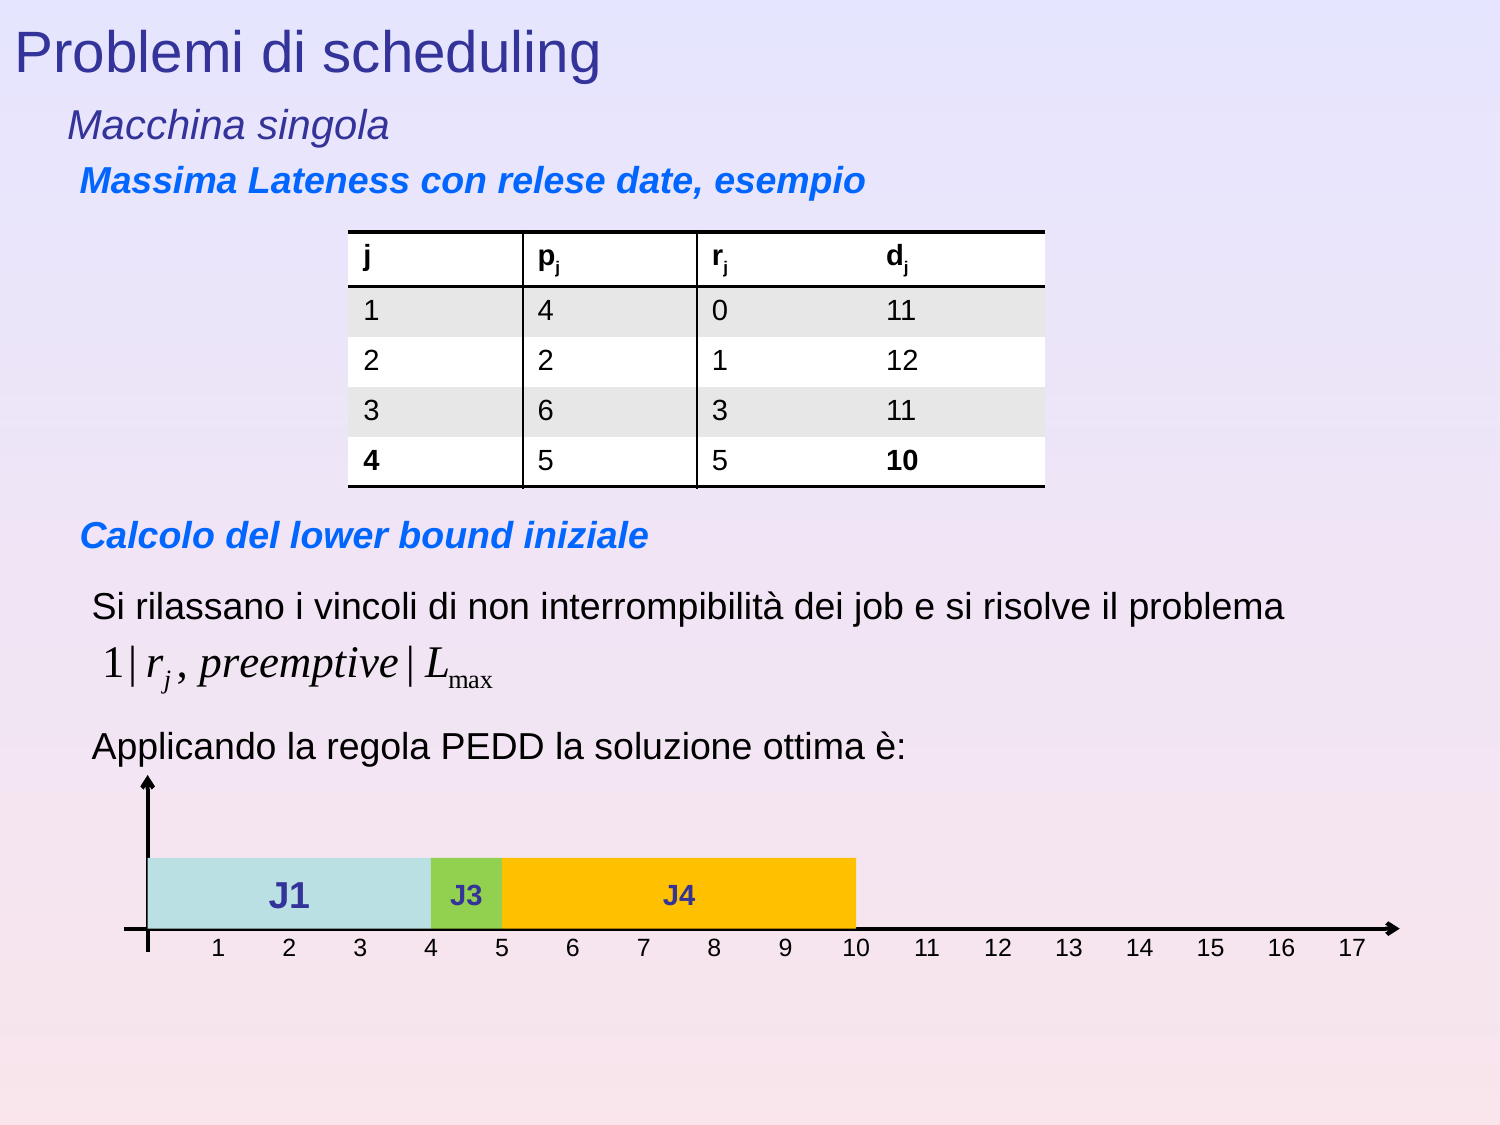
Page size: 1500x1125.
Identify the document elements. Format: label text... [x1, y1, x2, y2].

picture [0, 0, 1500, 1125]
table_cell 2 [348, 337, 522, 387]
table_cell 12 [871, 337, 1045, 387]
text_box Problemi di scheduling [0, 0, 1350, 102]
table_header j [348, 234, 522, 285]
table_cell 4 [348, 437, 522, 485]
table_header pj [524, 234, 696, 285]
text_box Calcolo del lower bound iniziale [64, 503, 1471, 564]
text_box Applicando la regola PEDD la soluzione ottima è: [76, 691, 1388, 775]
table_cell 3 [698, 387, 871, 437]
table_cell 10 [871, 437, 1045, 485]
text_box Si rilassano i vincoli di non interrompibilità dei job e si risolve il problema [76, 552, 1388, 635]
table_cell 3 [348, 387, 522, 437]
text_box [123, 774, 1400, 977]
table_header dj [871, 234, 1045, 285]
table_cell 1 [348, 288, 522, 337]
text_box Macchina singola [52, 90, 1424, 161]
table_cell 2 [524, 337, 696, 387]
table_cell 6 [524, 387, 696, 437]
text_box Massima Lateness con relese date, esempio [64, 148, 1471, 209]
table_cell 4 [524, 288, 696, 337]
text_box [100, 631, 502, 704]
table_cell 11 [871, 387, 1045, 437]
table_cell 11 [871, 288, 1045, 337]
table_cell 5 [524, 437, 696, 485]
table_cell 5 [698, 437, 871, 485]
table_cell 0 [698, 288, 871, 337]
table_header rj [698, 234, 871, 285]
table_cell 1 [698, 337, 871, 387]
